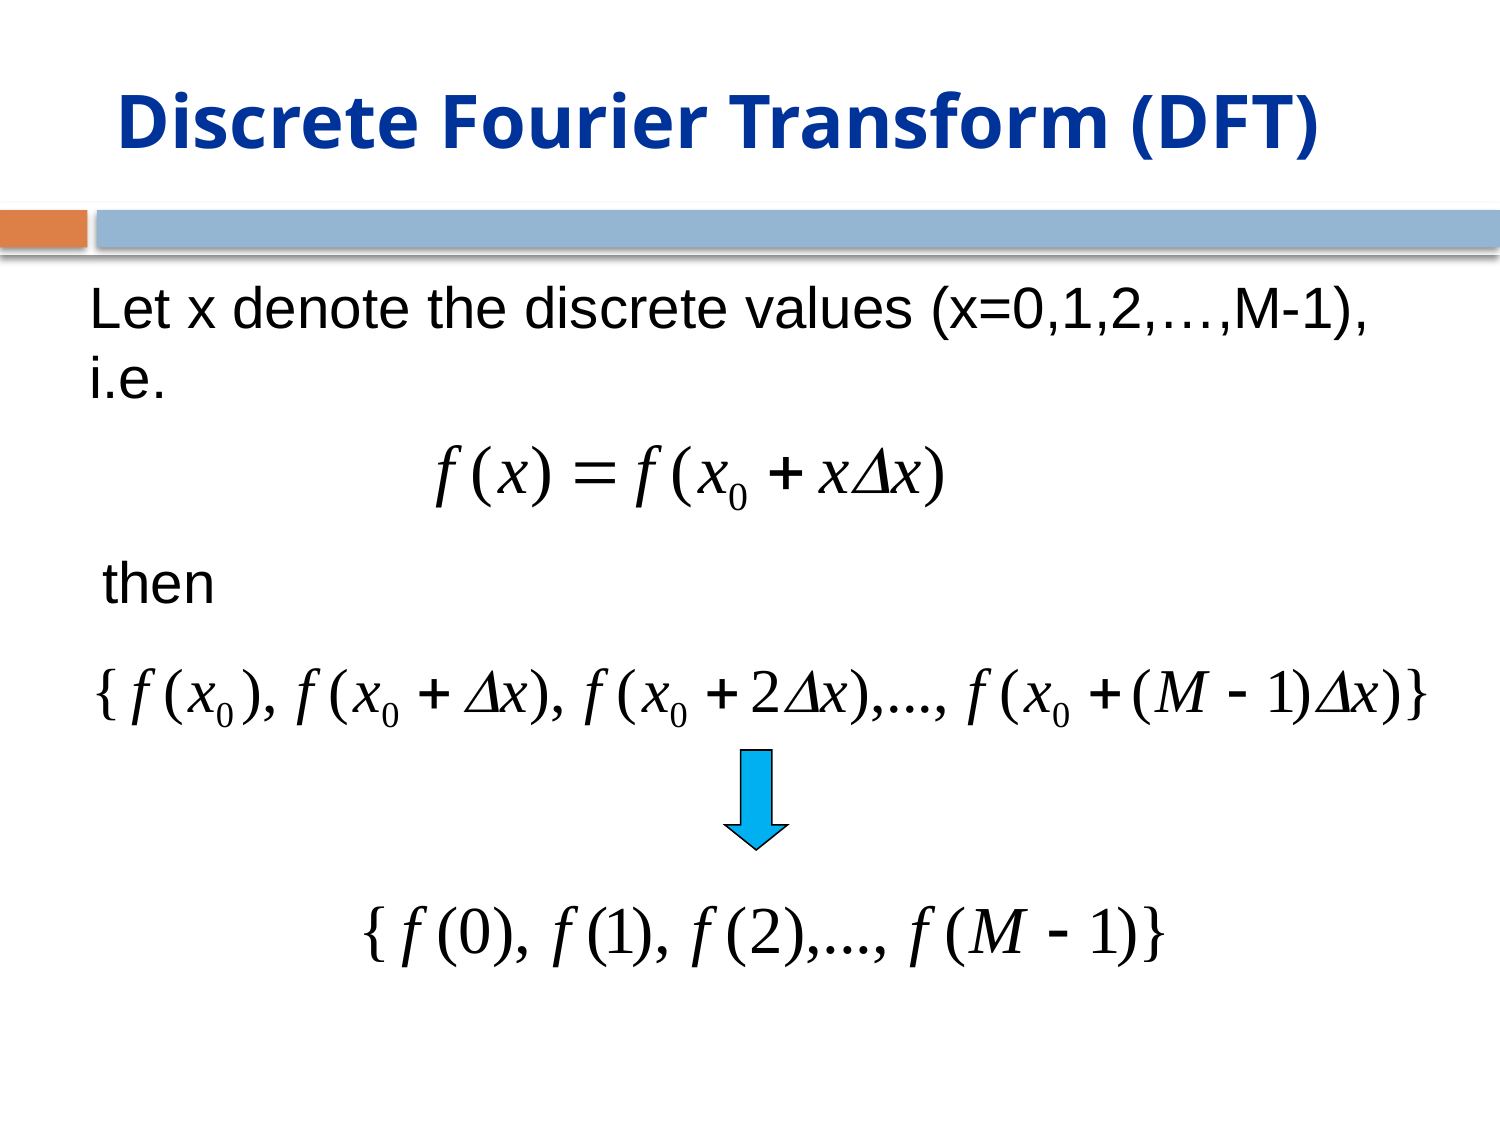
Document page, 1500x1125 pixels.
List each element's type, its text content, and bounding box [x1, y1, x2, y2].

text_box then [87, 537, 450, 623]
title Discrete Fourier Transform (DFT) [100, 37, 1438, 200]
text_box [412, 424, 960, 528]
text_box Let x denote the discrete values (x=0,1,2,…,M-1), i.e. [74, 262, 1425, 418]
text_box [87, 649, 1438, 744]
text_box [724, 756, 788, 850]
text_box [354, 891, 1176, 982]
